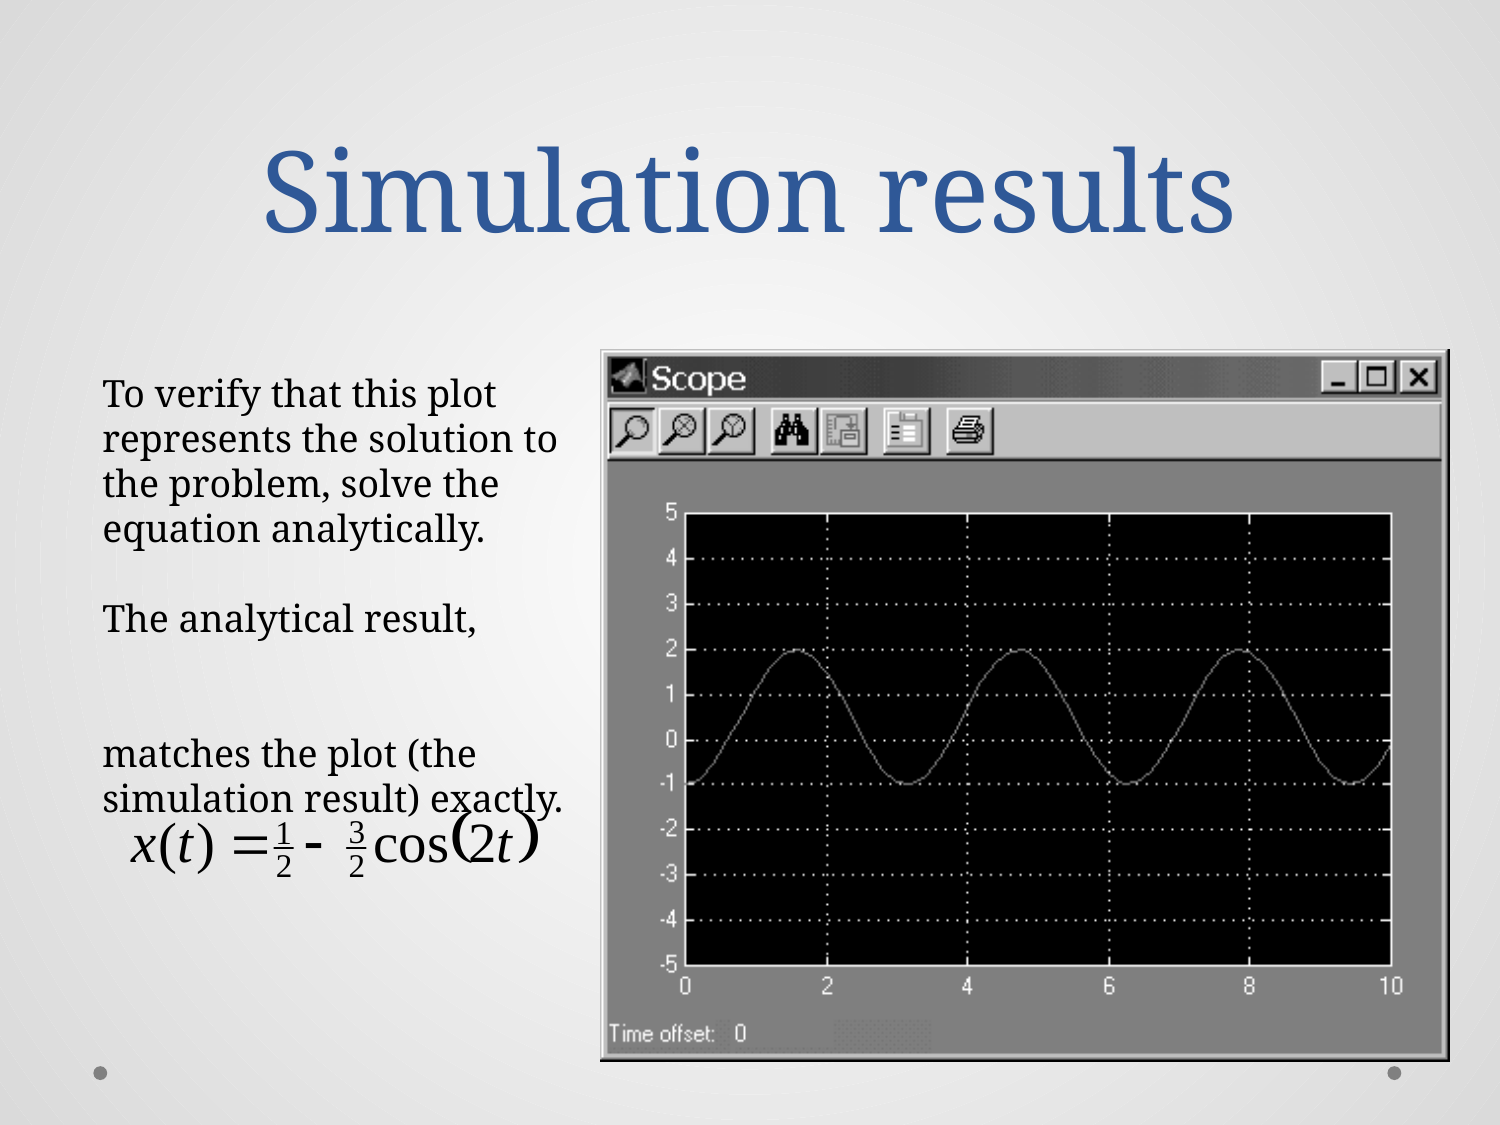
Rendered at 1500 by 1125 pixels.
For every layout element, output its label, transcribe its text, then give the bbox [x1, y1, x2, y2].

picture [599, 349, 1451, 1063]
title Simulation results [75, 0, 1425, 263]
text_box To verify that this plot represents the solution to the problem, solve the equation analytically. The analytical result, matches the plot (the simulation result) exactly. [87, 362, 588, 828]
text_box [124, 812, 538, 884]
